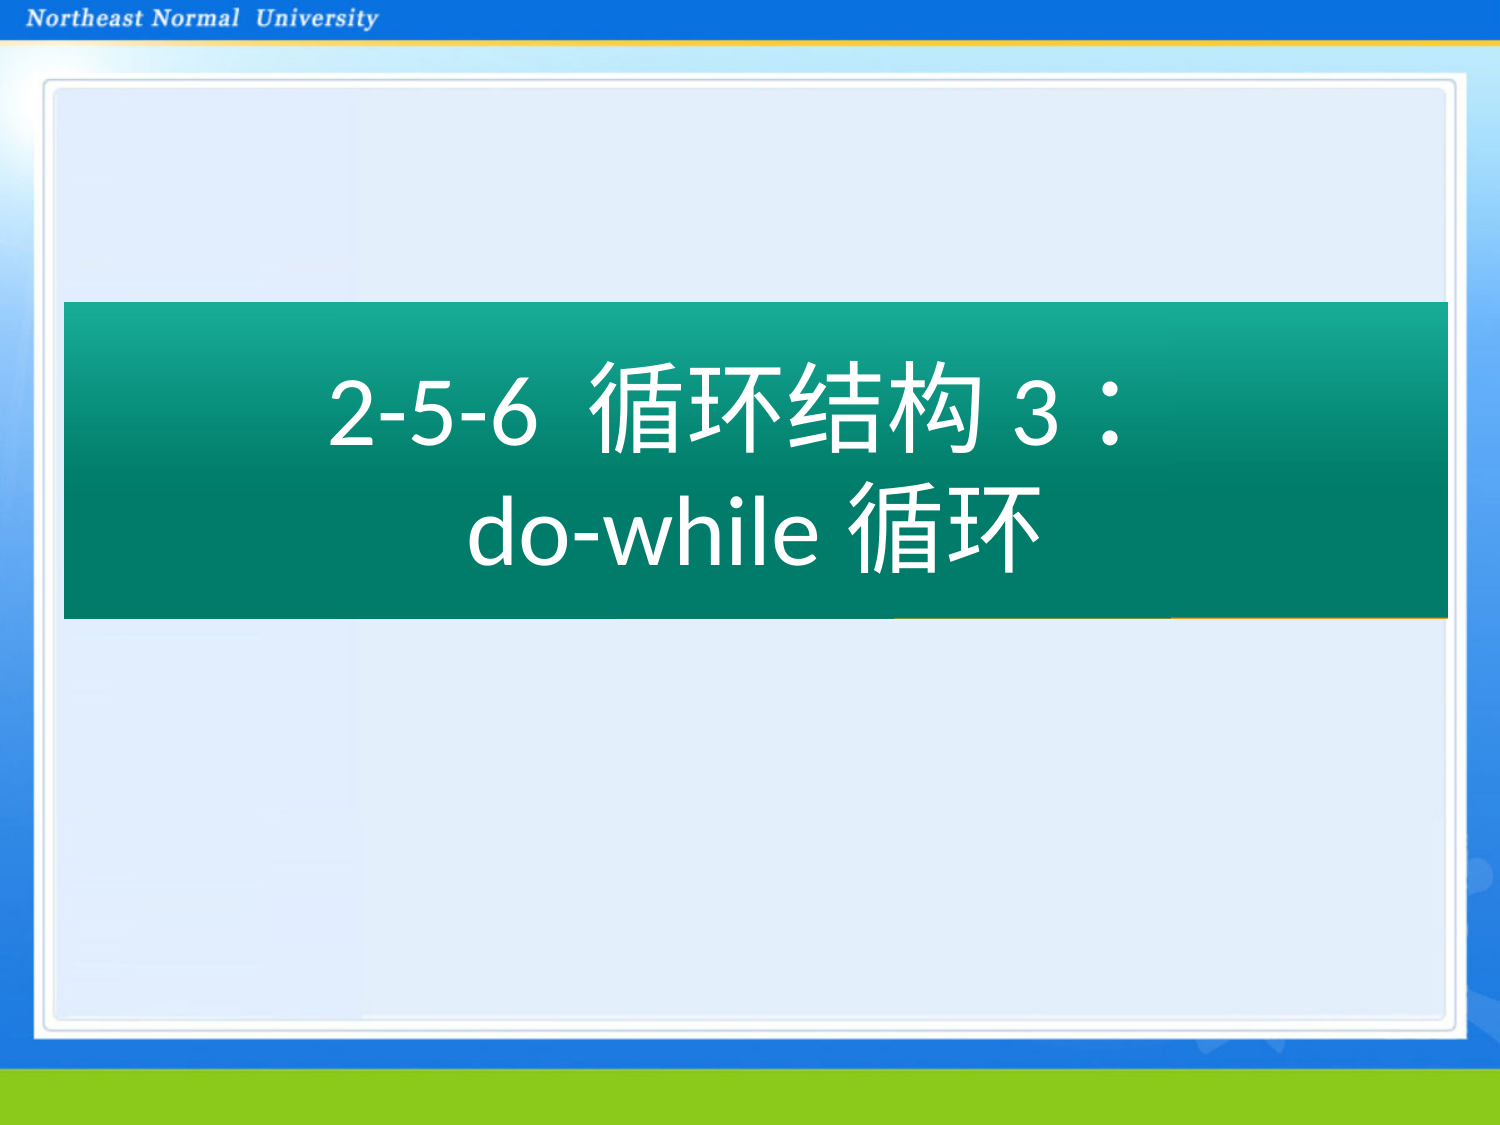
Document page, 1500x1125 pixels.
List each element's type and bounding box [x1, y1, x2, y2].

picture [0, 0, 1500, 1125]
list [64, 302, 1448, 620]
